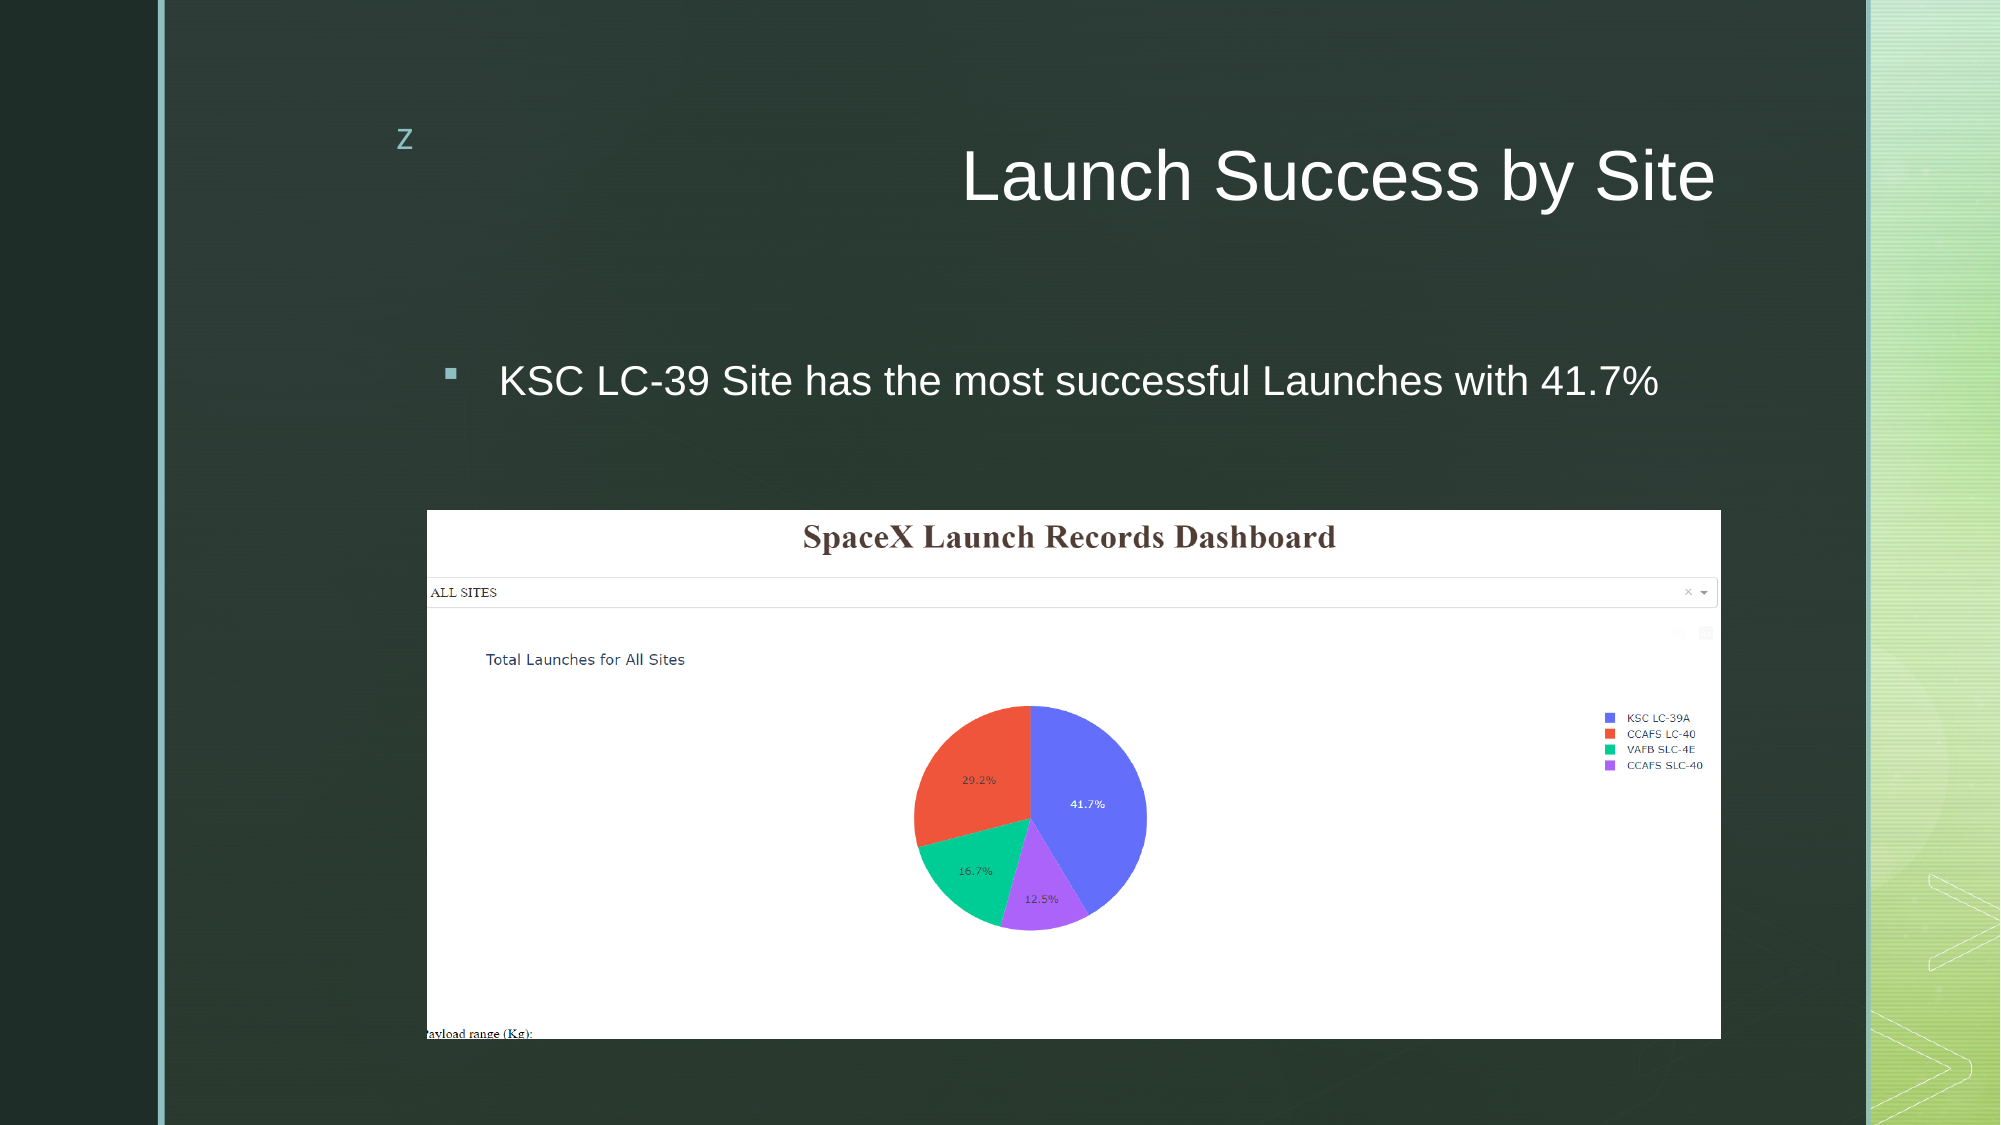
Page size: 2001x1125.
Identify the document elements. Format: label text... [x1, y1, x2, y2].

picture [1871, 0, 2001, 1125]
list KSC LC-39 Site has the most successful Launches with 41.7% [427, 336, 1721, 457]
title Launch Success by Site [428, 132, 1733, 310]
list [427, 510, 1721, 1040]
